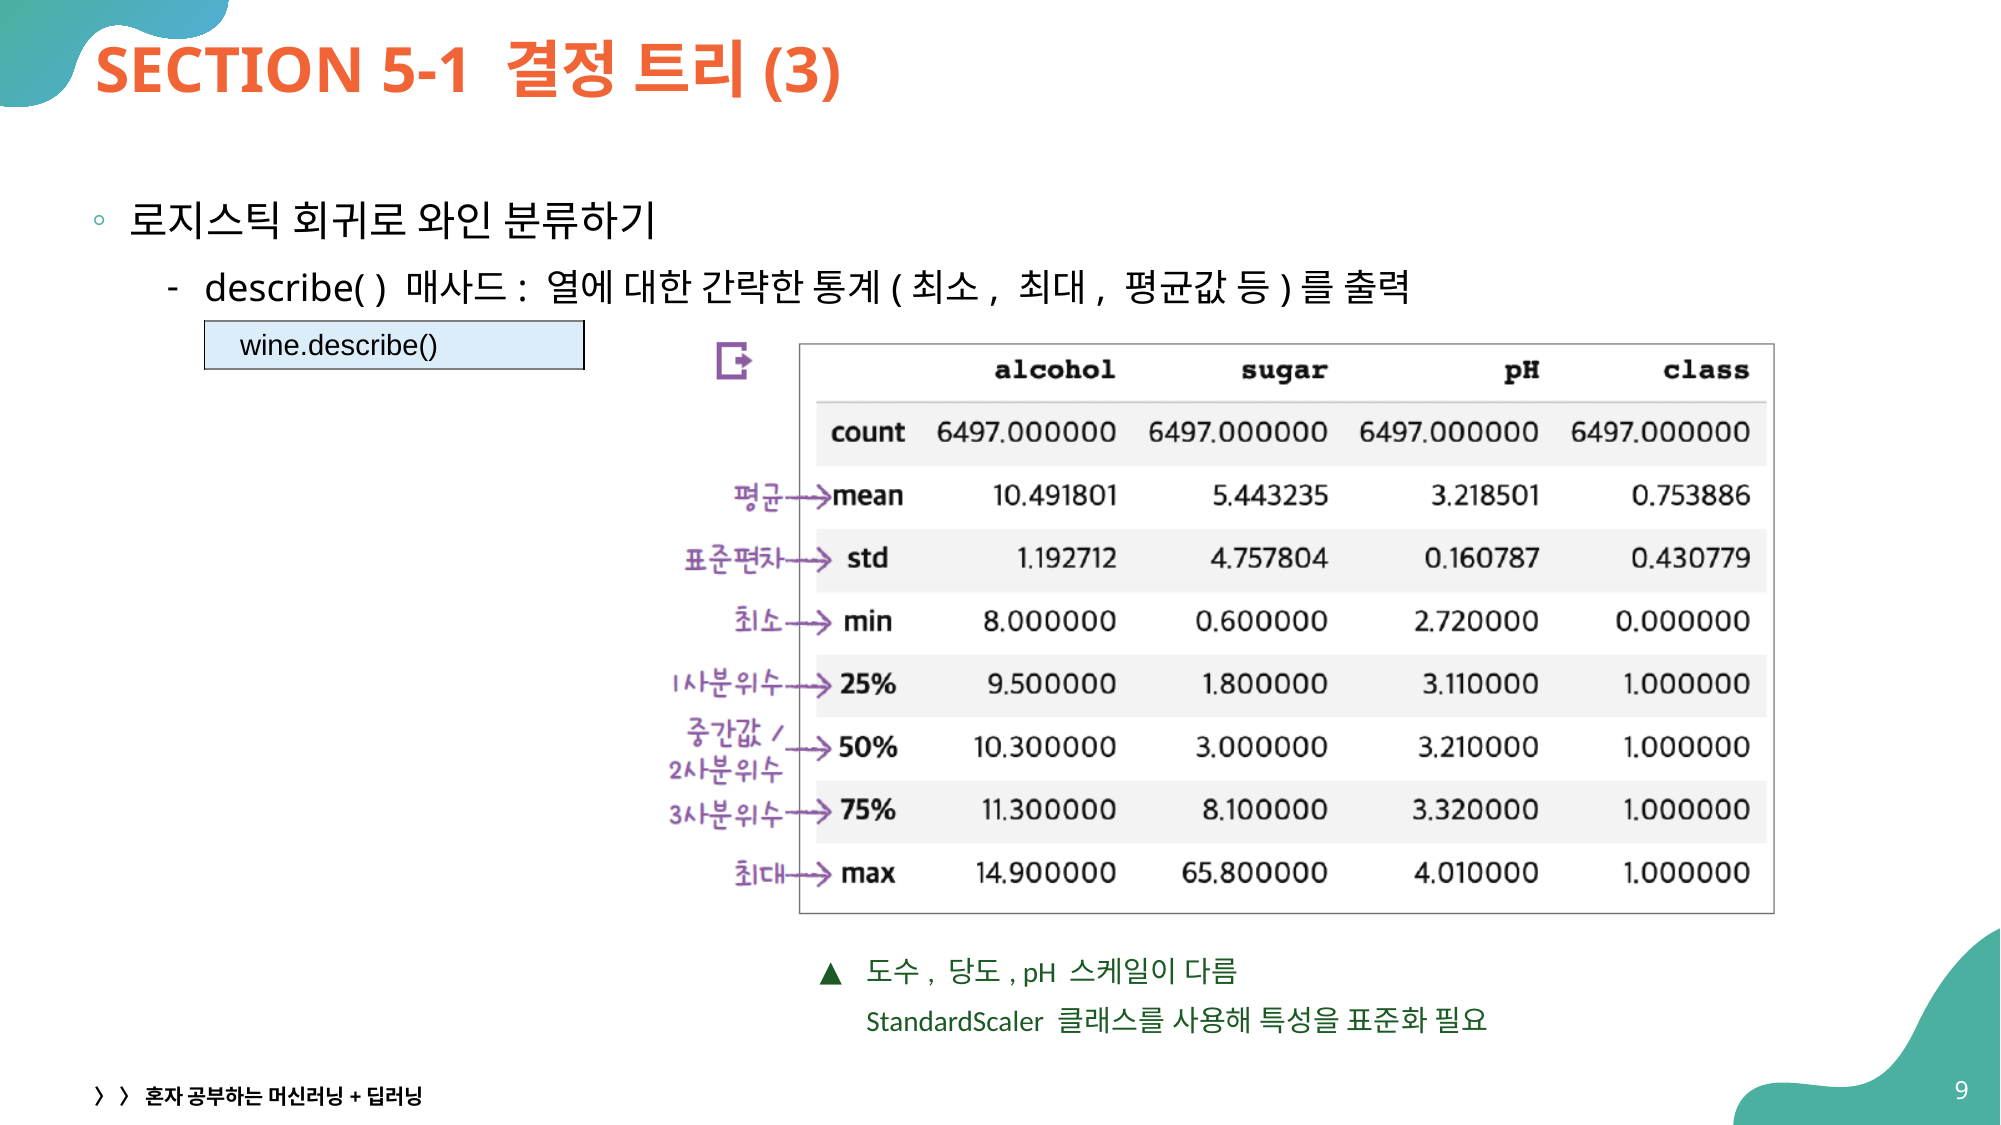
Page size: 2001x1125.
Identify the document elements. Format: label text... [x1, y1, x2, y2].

table_header wine.describe() [205, 322, 583, 368]
footer 〉 〉 혼자 공부하는 머신러닝+딥러닝 [79, 1078, 755, 1114]
picture [662, 320, 1796, 918]
list 로지스틱 회귀로 와인 분류하기 describe( ) 매사드: 열에 대한 간략한 통계(최소, 최대, 평균값 등)를 출력 [76, 177, 1928, 954]
title SECTION 5-1 결정 트리(3) [79, 17, 1931, 128]
slide_number 9 [1917, 1061, 1984, 1122]
text_box 도수, 당도, pH 스케일이 다름 StandardScaler 클래스를 사용해 특성을 표준화 필요 [804, 931, 1611, 1045]
